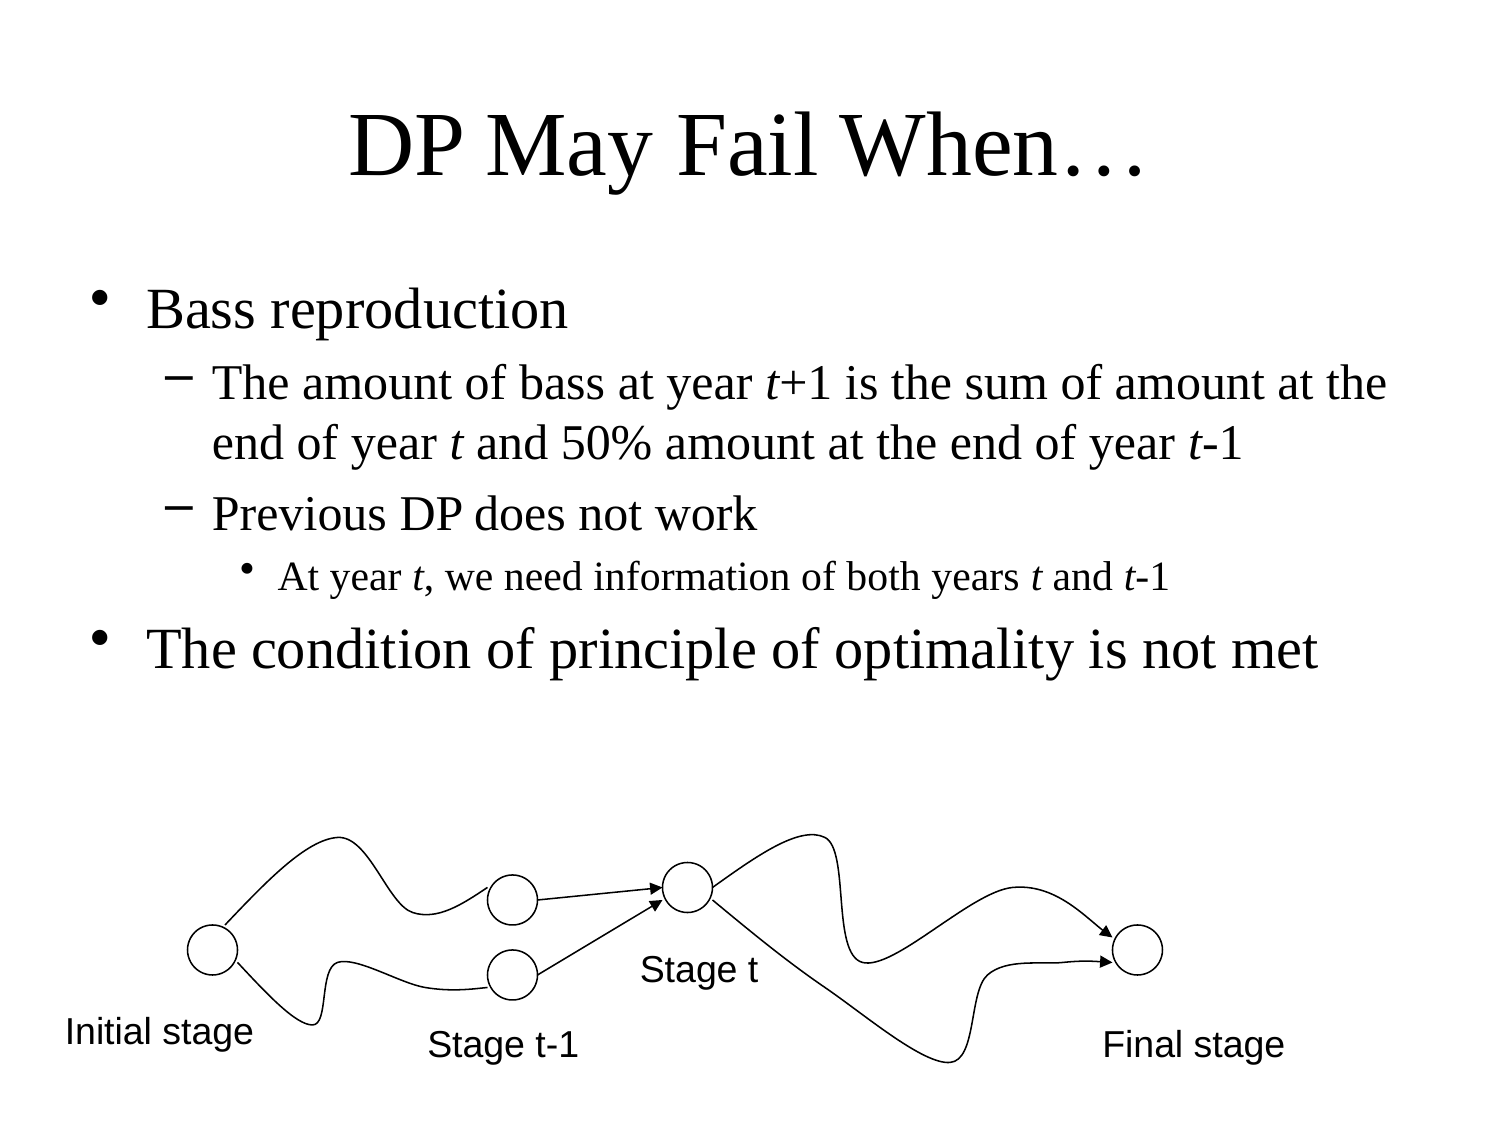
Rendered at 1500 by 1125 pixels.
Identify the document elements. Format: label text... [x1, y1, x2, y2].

list Bass reproduction The amount of bass at year t+1 is the sum of amount at the end of year t and 50% amount at the end of year t-1 Previous DP does not work At year t, we need information of both years t and t-1 The condition of principle of optimality is not met [75, 262, 1425, 800]
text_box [49, 824, 1313, 1073]
title DP May Fail When… [75, 45, 1425, 233]
